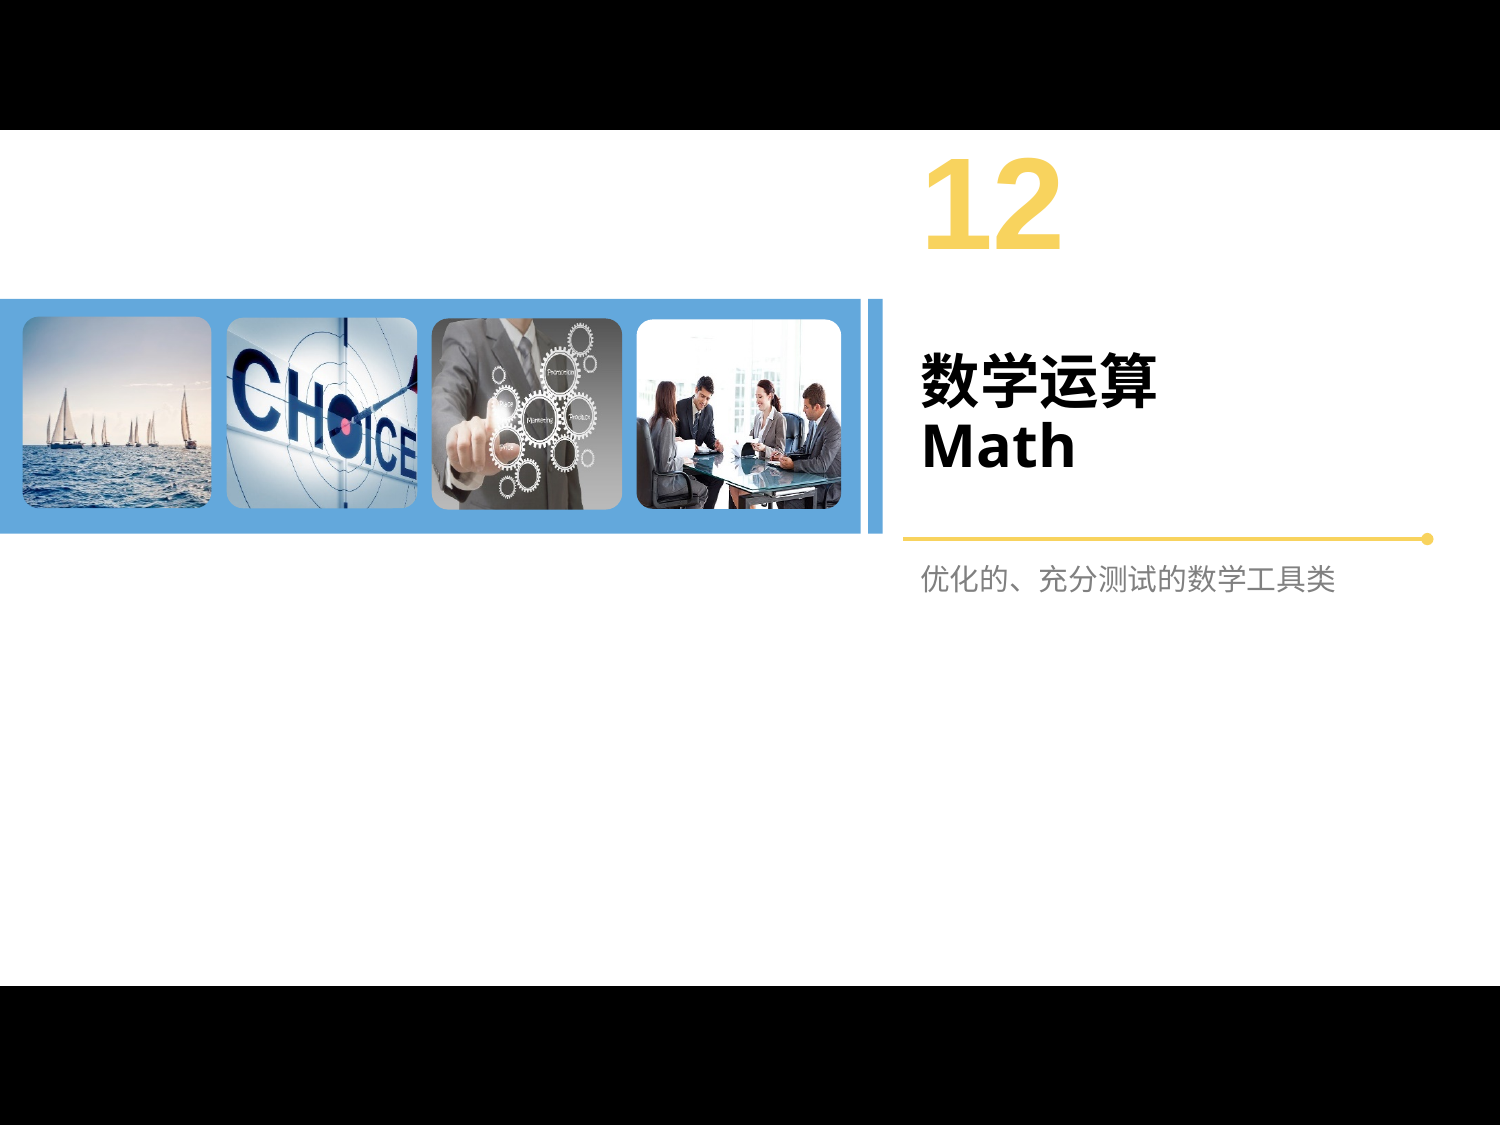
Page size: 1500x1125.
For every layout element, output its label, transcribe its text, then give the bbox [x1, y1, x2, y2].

picture [22, 316, 212, 509]
list 优化的、充分测试的数学工具类 [905, 557, 1428, 981]
picture [431, 318, 623, 510]
picture [226, 317, 418, 509]
picture [636, 319, 842, 509]
list 12 [905, 129, 1086, 294]
title 数学运算 Math [905, 299, 1428, 533]
picture [0, 986, 1500, 1125]
picture [0, 0, 1500, 130]
